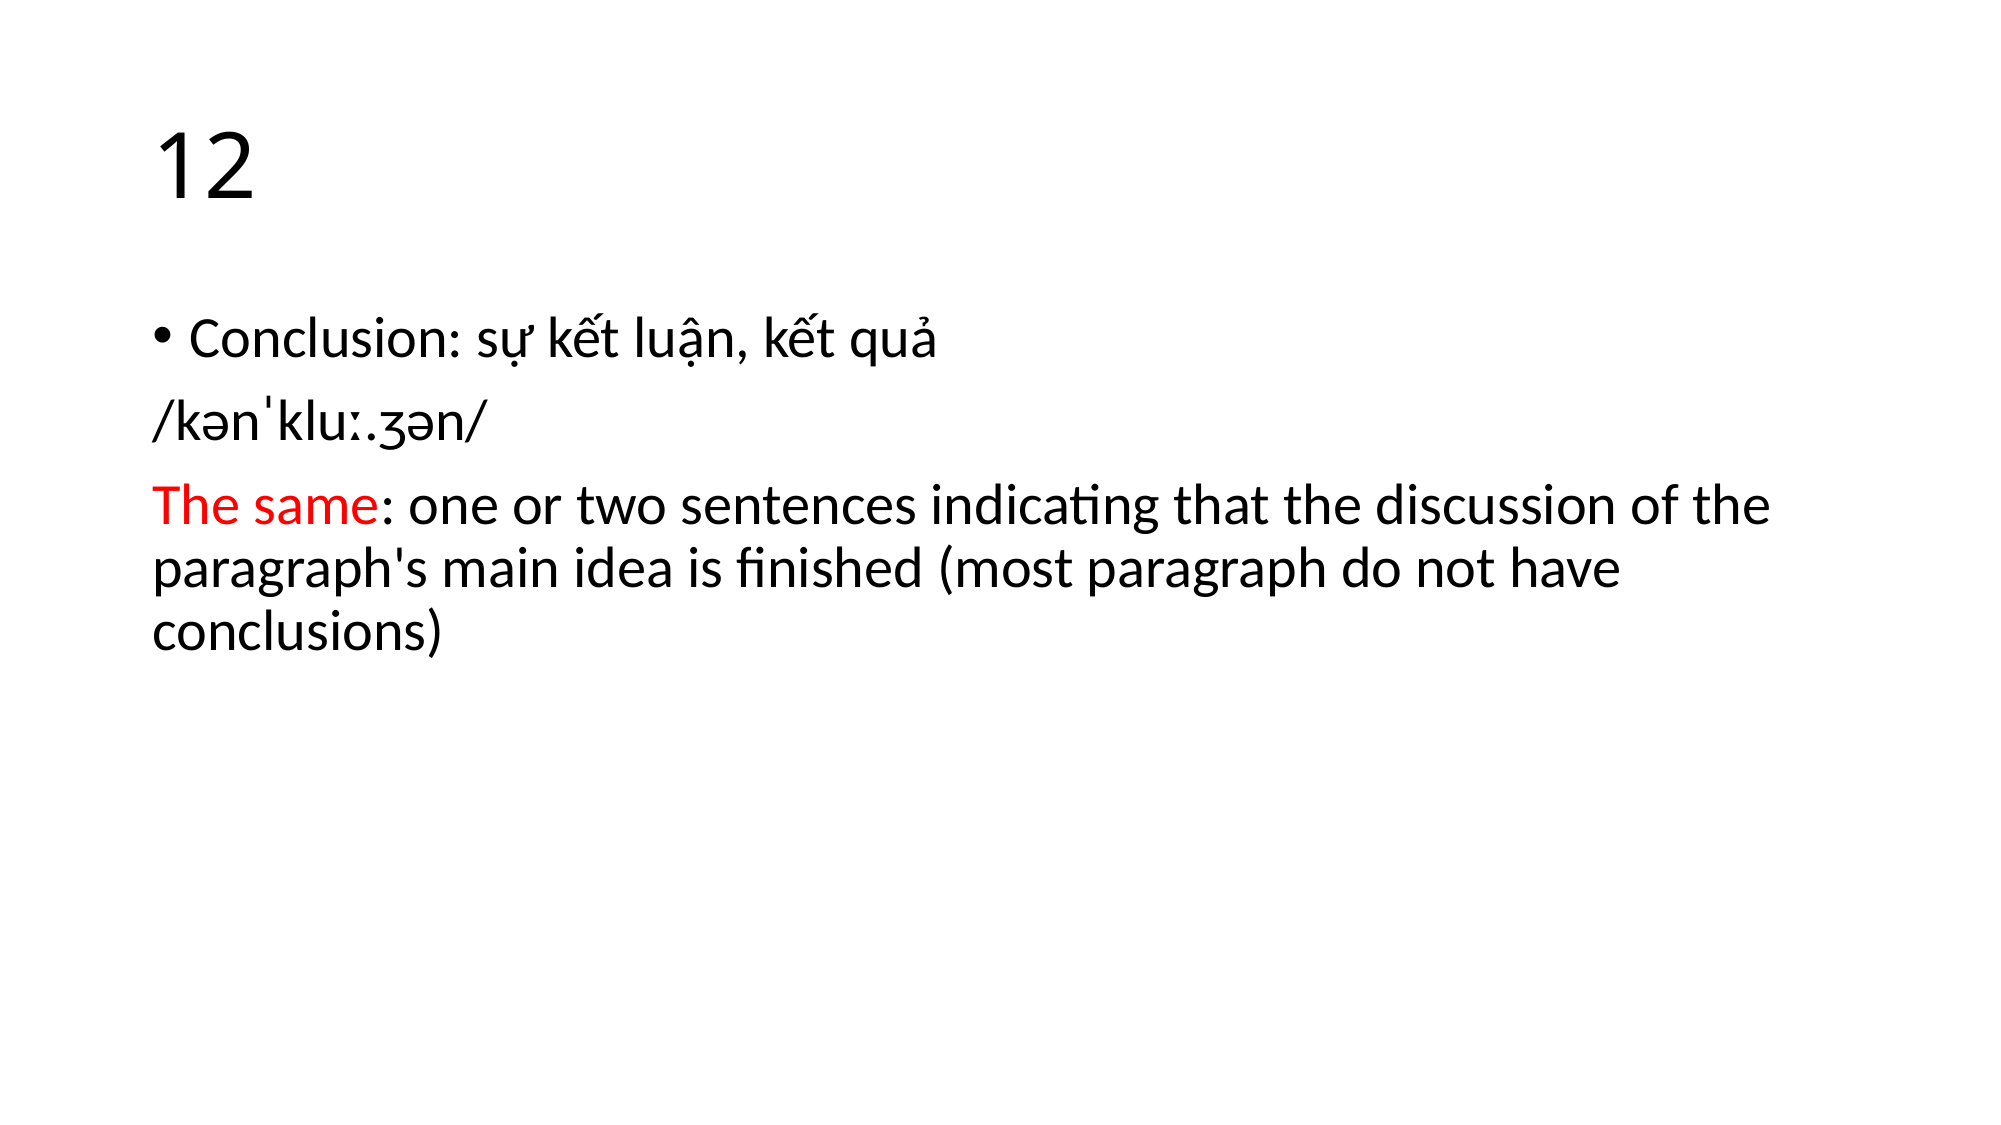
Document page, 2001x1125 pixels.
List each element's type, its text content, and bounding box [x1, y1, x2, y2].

list Conclusion: sự kết luận, kết quả /kənˈkluː.ʒən/ The same: one or two sentences indicating that the discussion of the paragraph's main idea is finished (most paragraph do not have conclusions) [137, 299, 1863, 1014]
title 12 [137, 59, 1863, 278]
